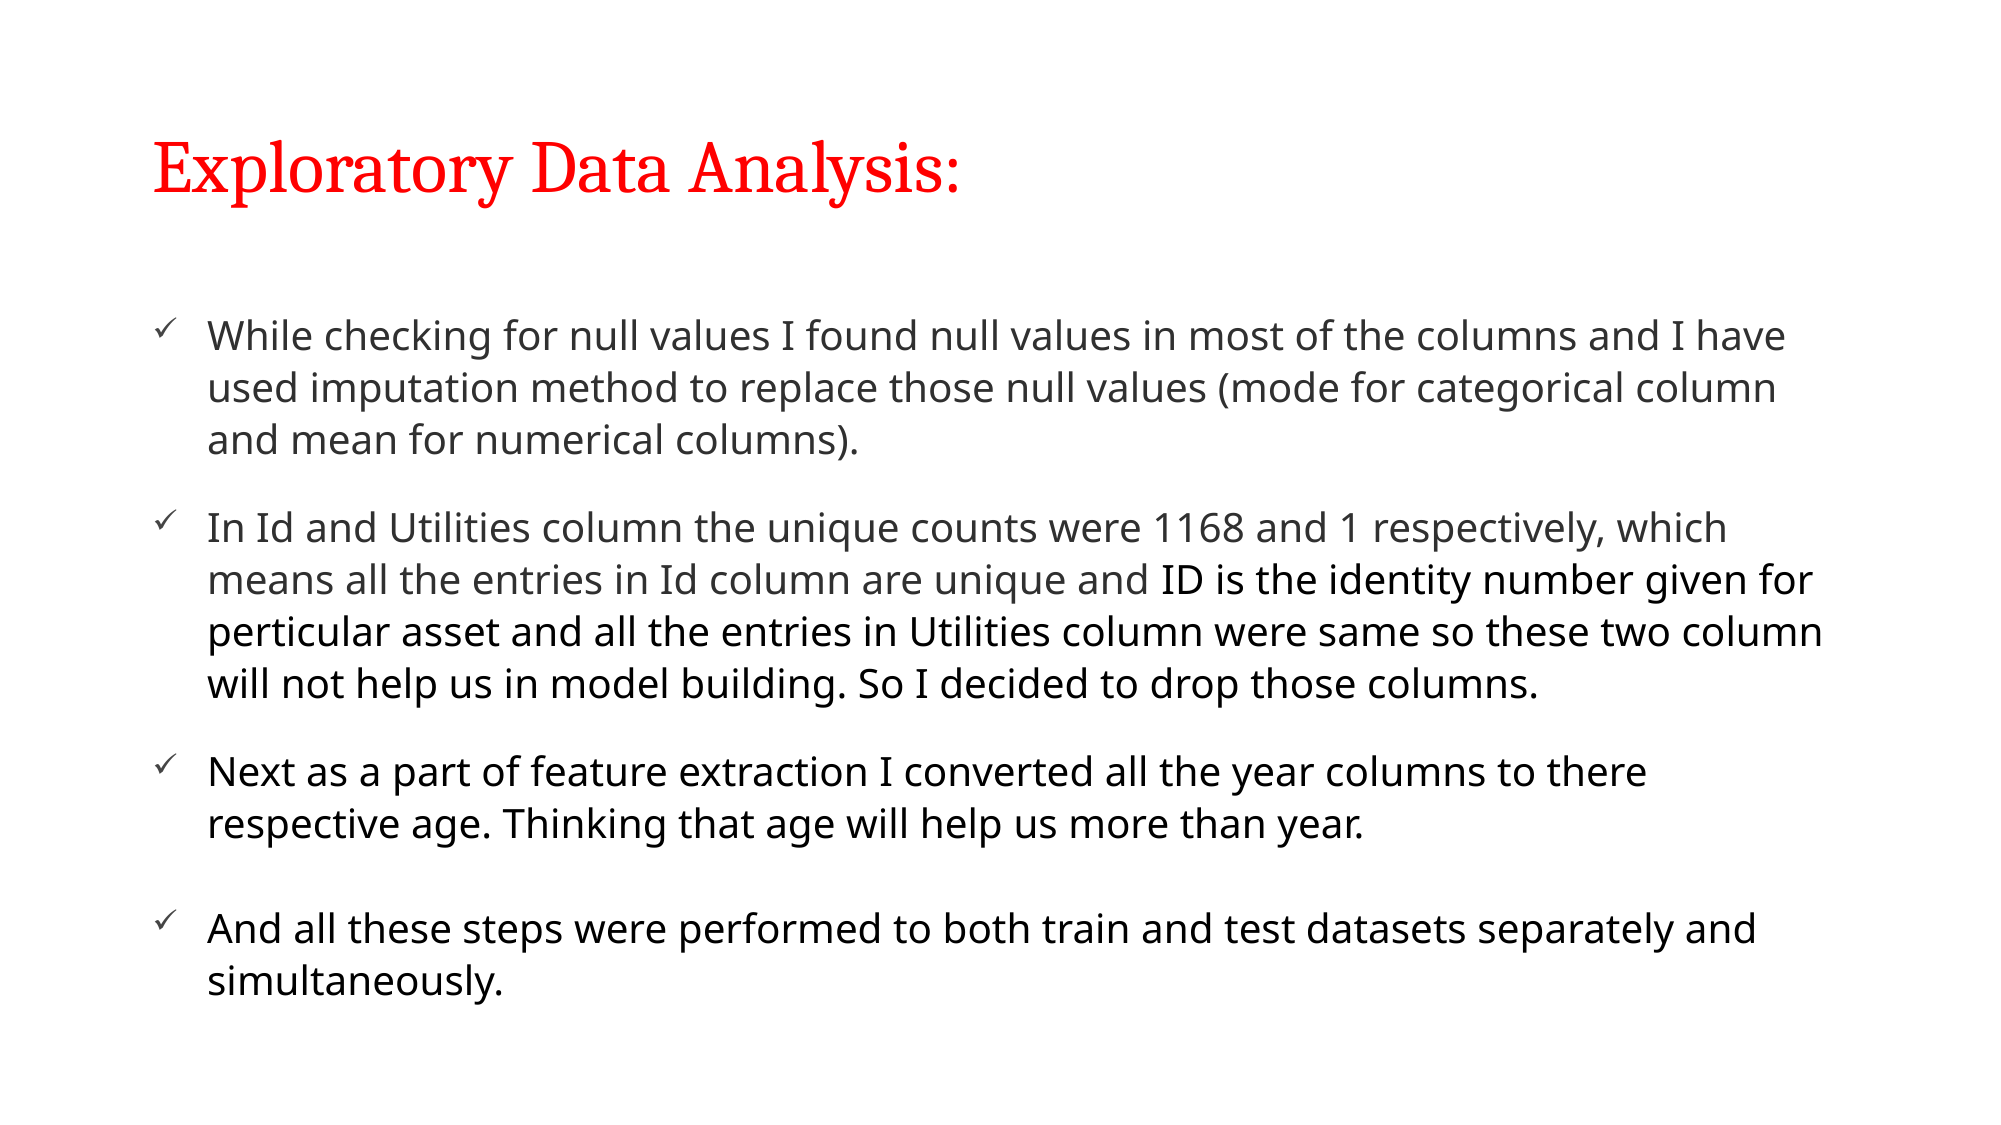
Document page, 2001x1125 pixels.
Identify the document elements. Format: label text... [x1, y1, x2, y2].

title Exploratory Data Analysis: [137, 59, 1863, 278]
list While checking for null values I found null values in most of the columns and I have used imputation method to replace those null values (mode for categorical column and mean for numerical columns). In Id and Utilities column the unique counts were 1168 and 1 respectively, which means all the entries in Id column are unique and ID is the identity number given for perticular asset and all the entries in Utilities column were same so these two column will not help us in model building. So I decided to drop those columns. Next as a part of feature extraction I converted all the year columns to there respective age. Thinking that age will help us more than year. And all these steps were performed to both train and test datasets separately and simultaneously. [137, 299, 1863, 1014]
